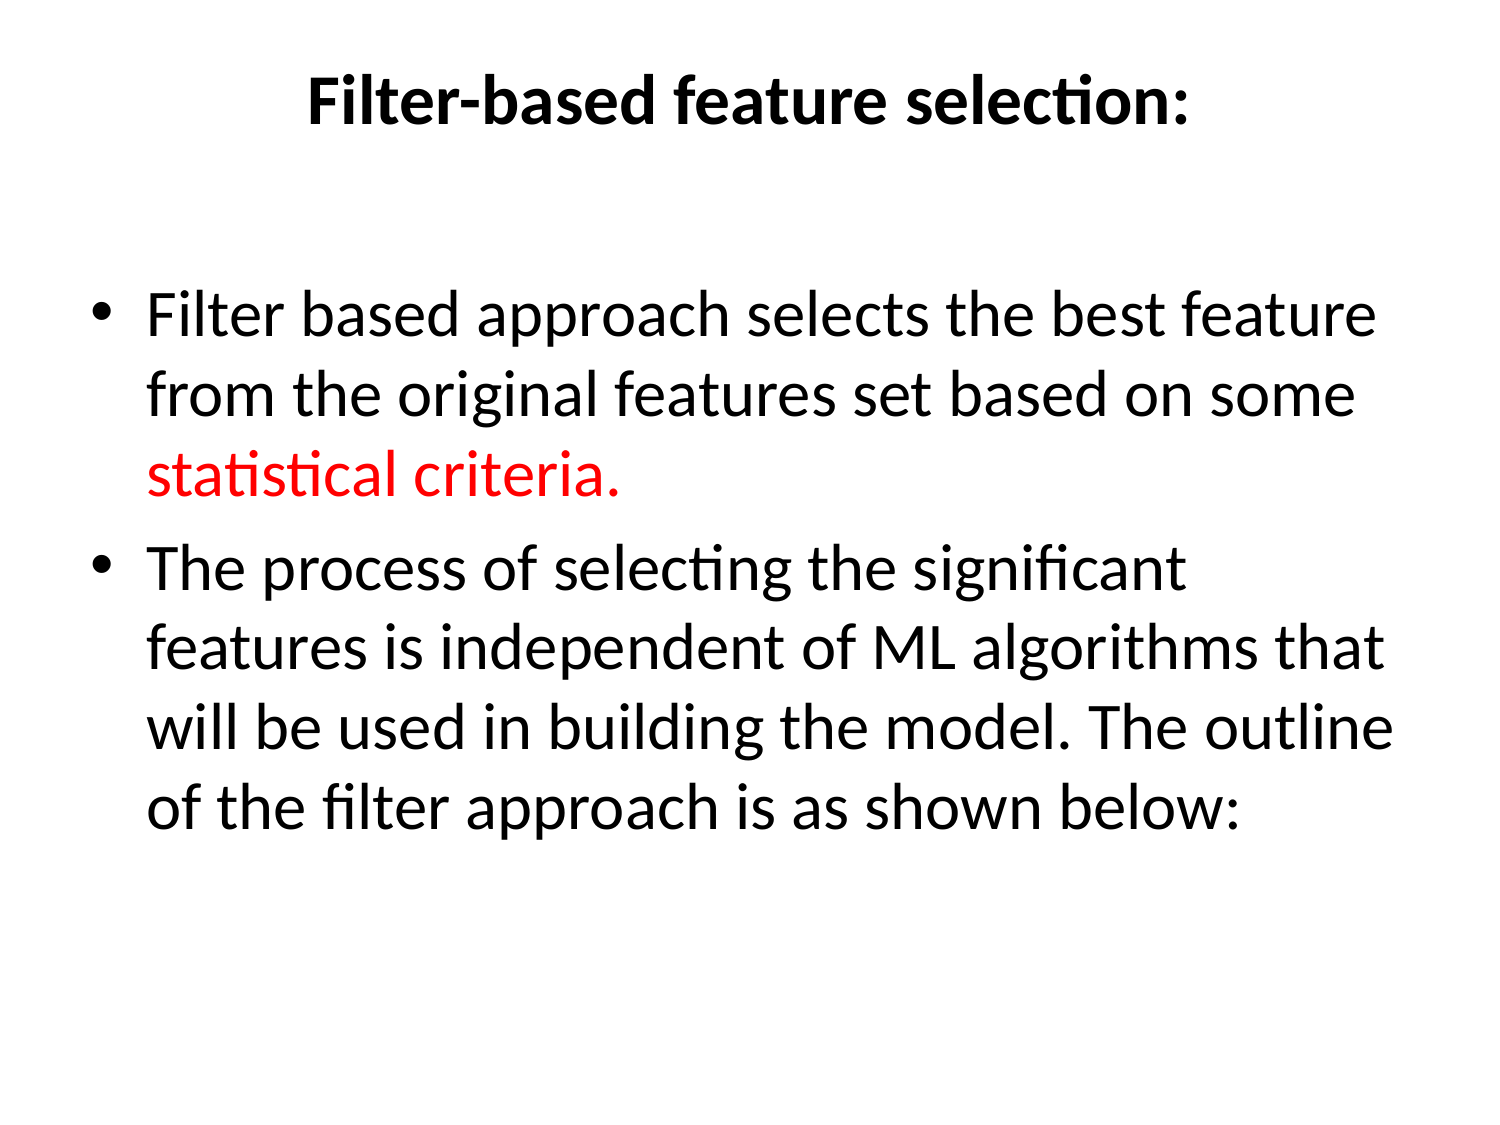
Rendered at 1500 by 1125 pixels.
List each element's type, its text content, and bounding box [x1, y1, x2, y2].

title Filter-based feature selection: [75, 45, 1425, 233]
list Filter based approach selects the best feature from the original features set based on some statistical criteria. The process of selecting the significant features is independent of ML algorithms that will be used in building the model. The outline of the filter approach is as shown below: [75, 262, 1425, 1005]
